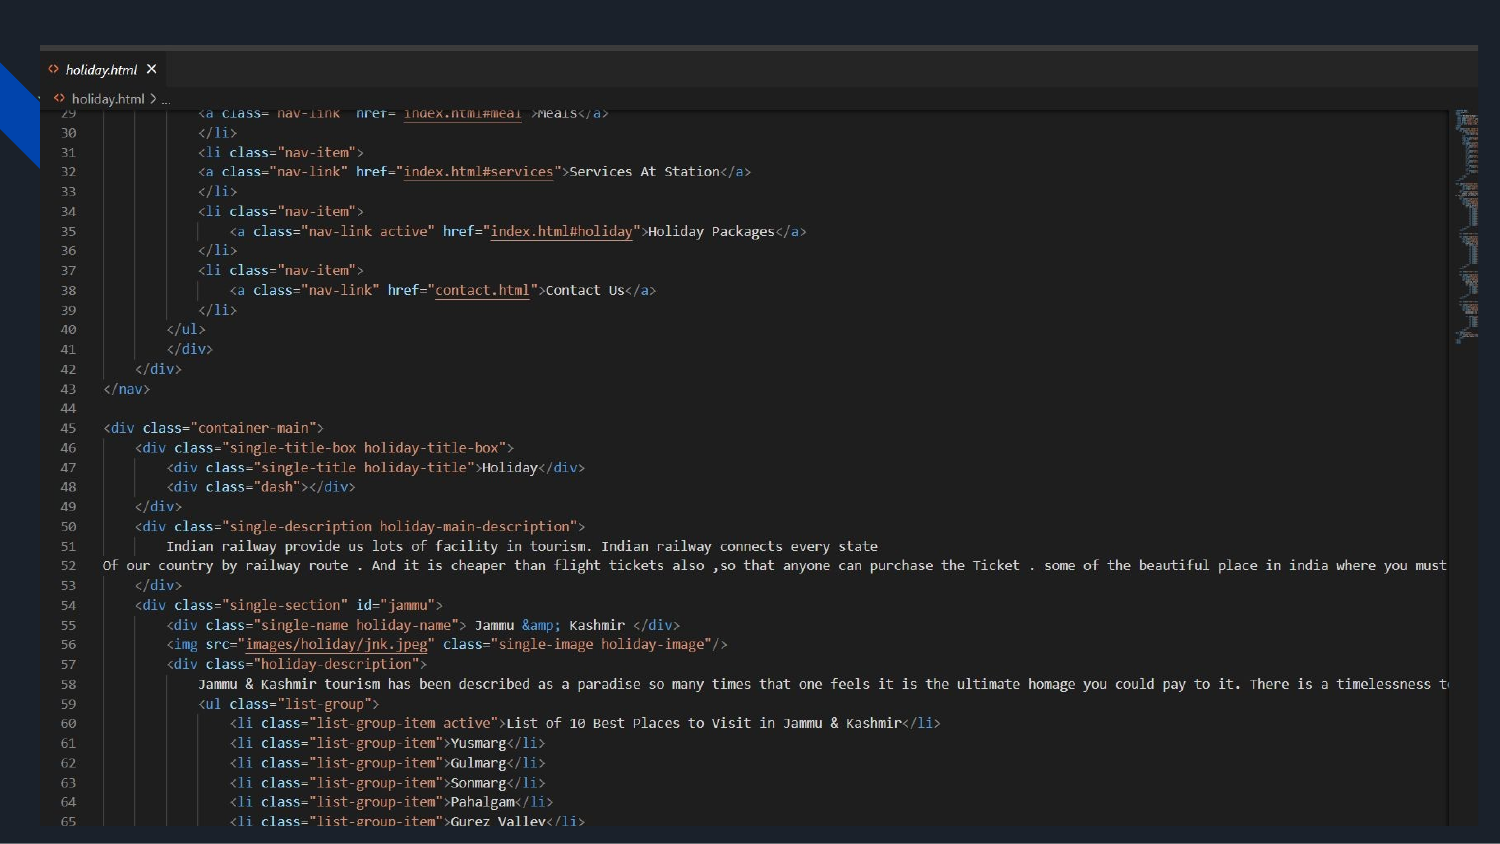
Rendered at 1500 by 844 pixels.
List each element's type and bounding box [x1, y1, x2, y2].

text_box [40, 45, 1479, 826]
